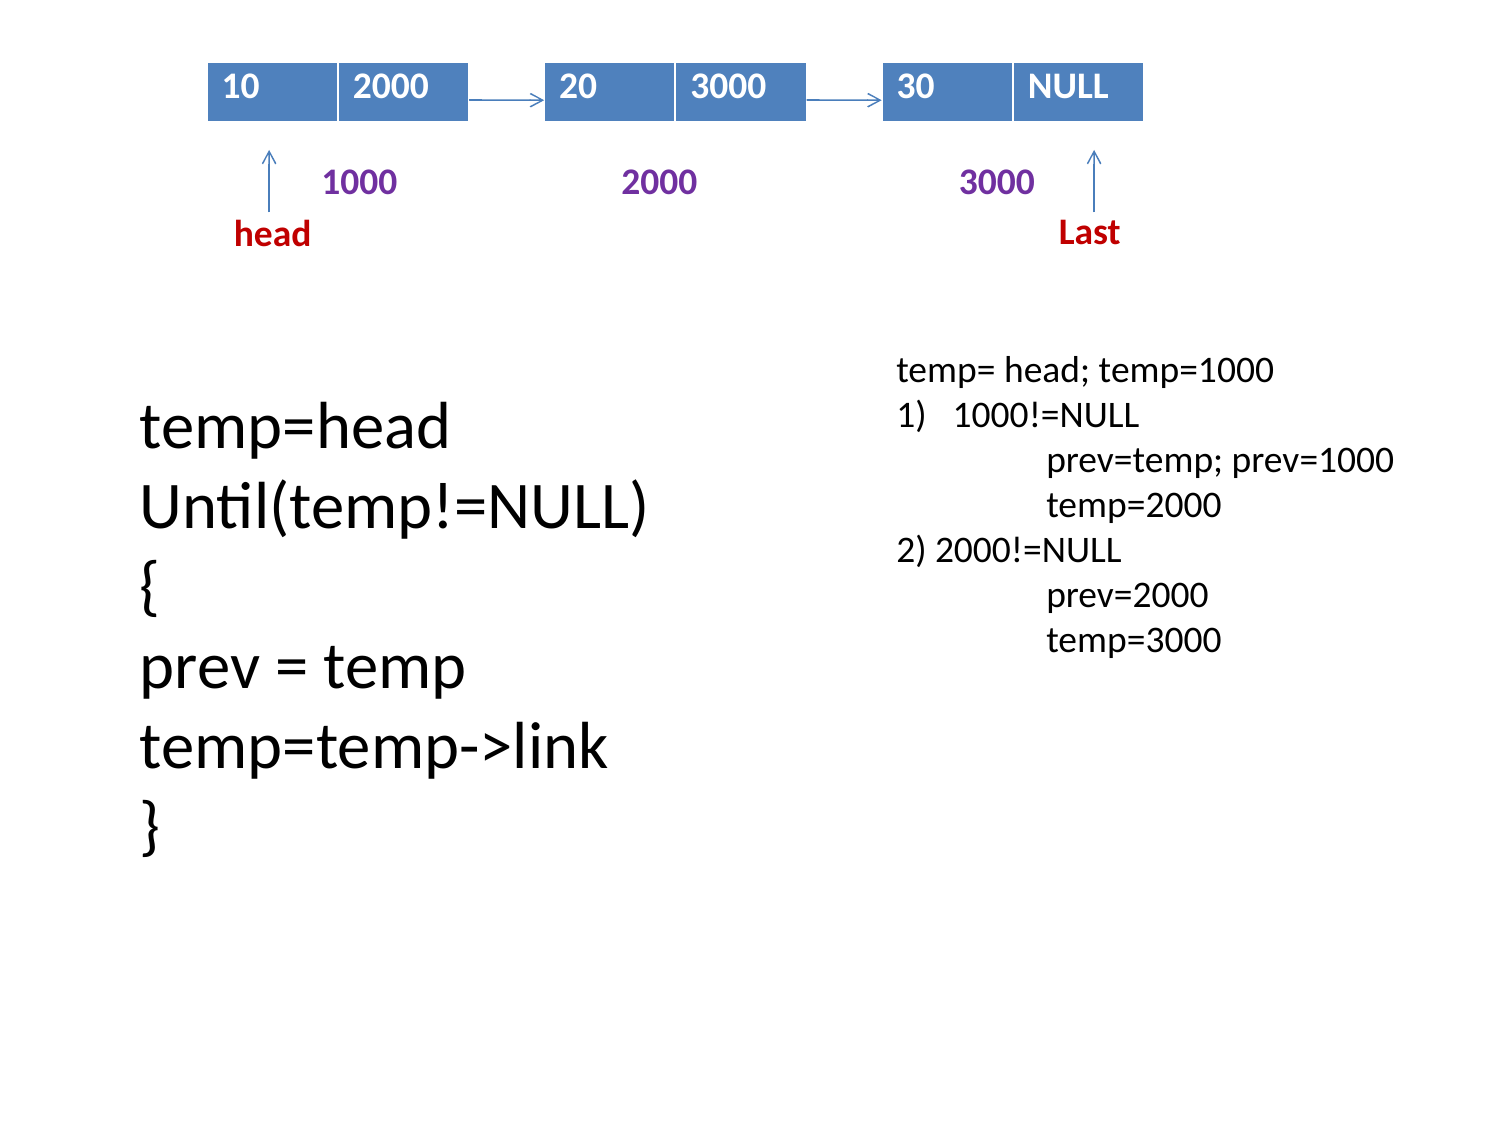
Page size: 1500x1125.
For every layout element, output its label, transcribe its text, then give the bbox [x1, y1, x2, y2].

table_header NULL [1014, 63, 1143, 121]
text_box 2000 [606, 149, 745, 210]
text_box 3000 [944, 149, 1082, 210]
table_header 10 [208, 63, 337, 121]
text_box temp=head Until(temp!=NULL) { prev = temp temp=temp->link } [125, 374, 919, 870]
text_box 1000 [306, 149, 445, 210]
text_box head [219, 201, 357, 262]
text_box Last [1044, 199, 1182, 260]
text_box temp= head; temp=1000 1000!=NULL prev=temp; prev=1000 temp=2000 2) 2000!=NULL prev=2000 temp=3000 [881, 337, 1438, 668]
table_header 2000 [339, 63, 468, 121]
table_header 20 [545, 63, 674, 121]
table_header 3000 [676, 63, 806, 121]
table_header 30 [883, 63, 1012, 121]
